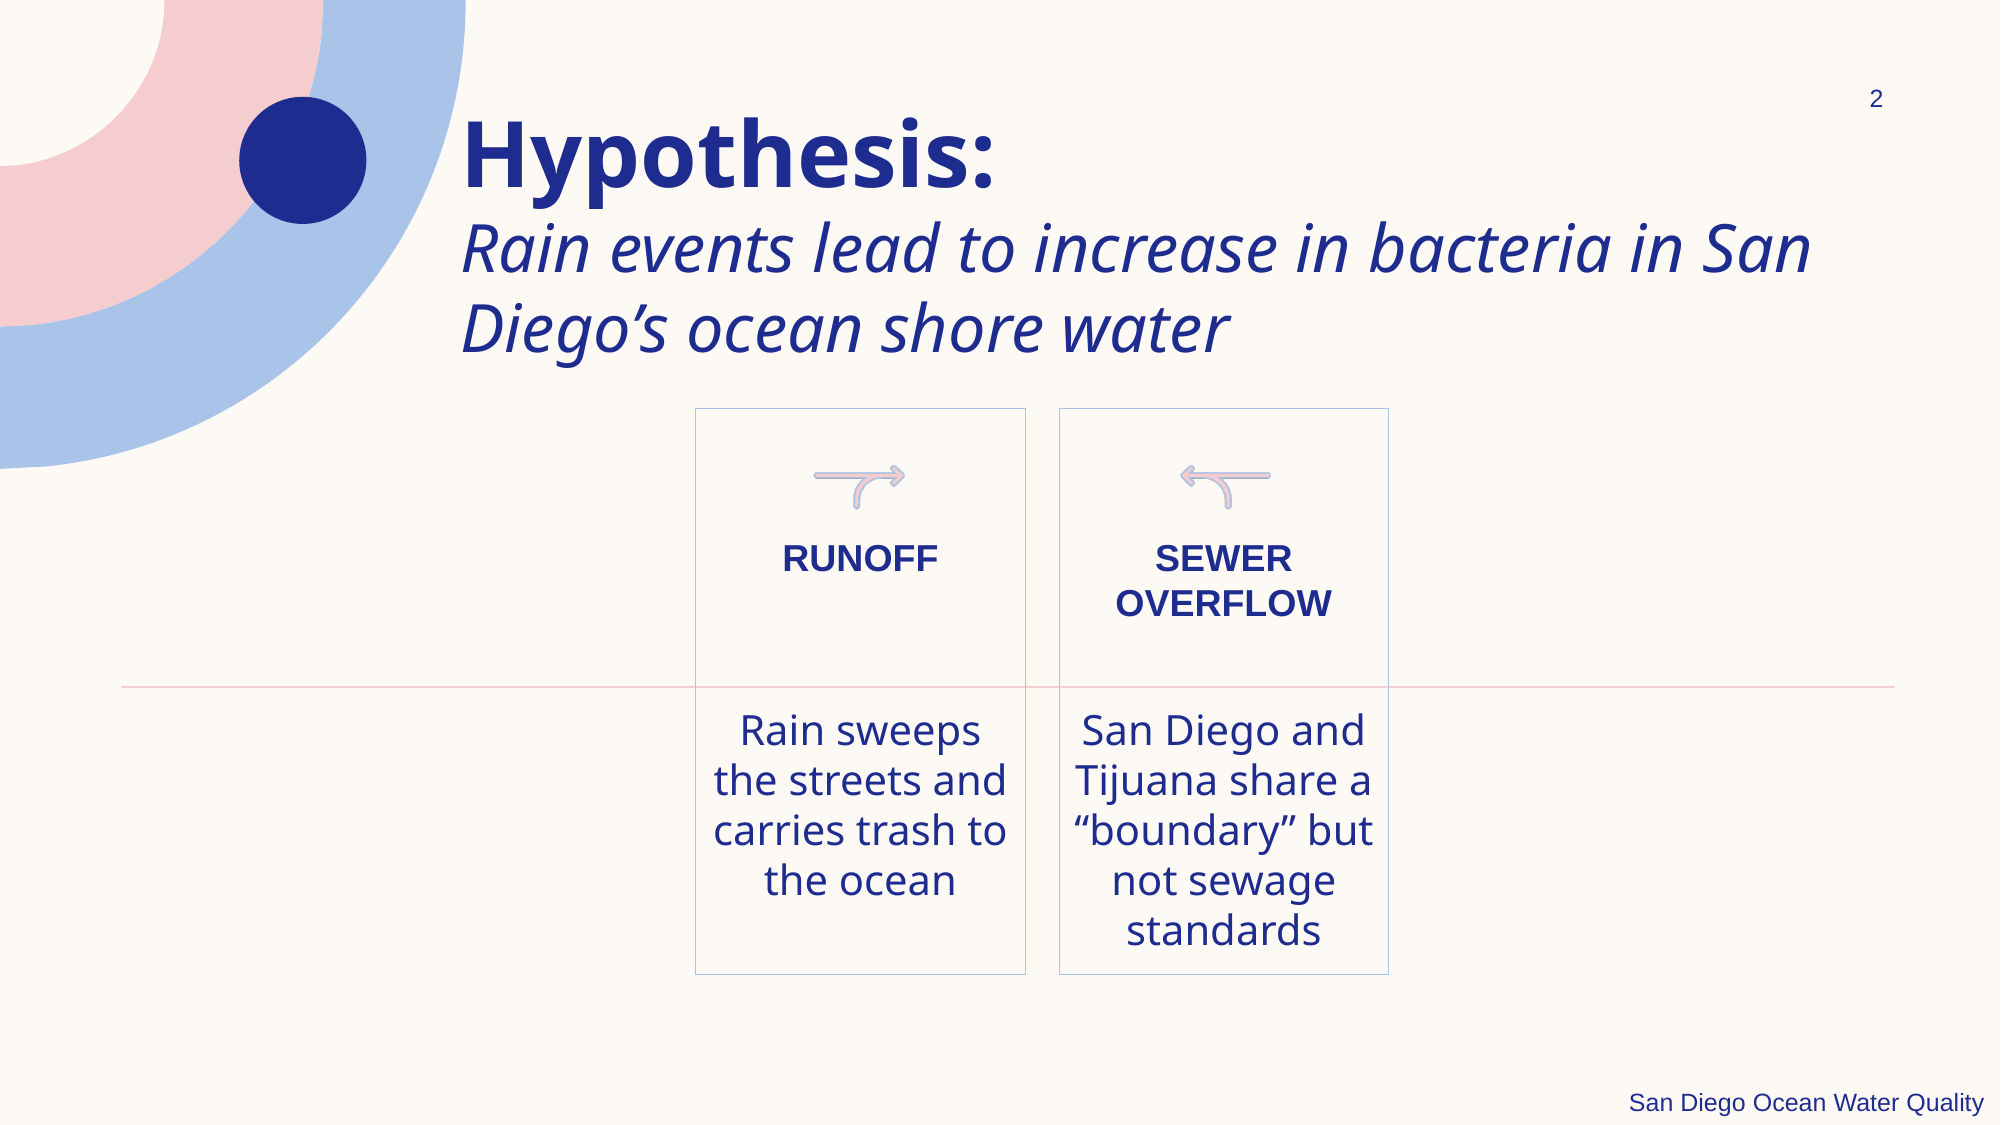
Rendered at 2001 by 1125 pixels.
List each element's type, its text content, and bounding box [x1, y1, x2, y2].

picture [802, 428, 919, 545]
picture [1166, 428, 1282, 545]
text_box Rain sweeps the streets and carries trash to the ocean [703, 696, 1018, 957]
text_box San Diego and Tijuana share a “boundary” but not sewage standards [1066, 695, 1382, 921]
list Runoff [695, 408, 1026, 975]
list Sewer overflow [1059, 408, 1389, 975]
slide_number 2 [1795, 75, 1958, 120]
text_box Hypothesis: Rain events lead to increase in bacteria in San Diego’s ocean shore water [445, 88, 1946, 215]
text_box San Diego Ocean Water Quality [1474, 1078, 2000, 1124]
